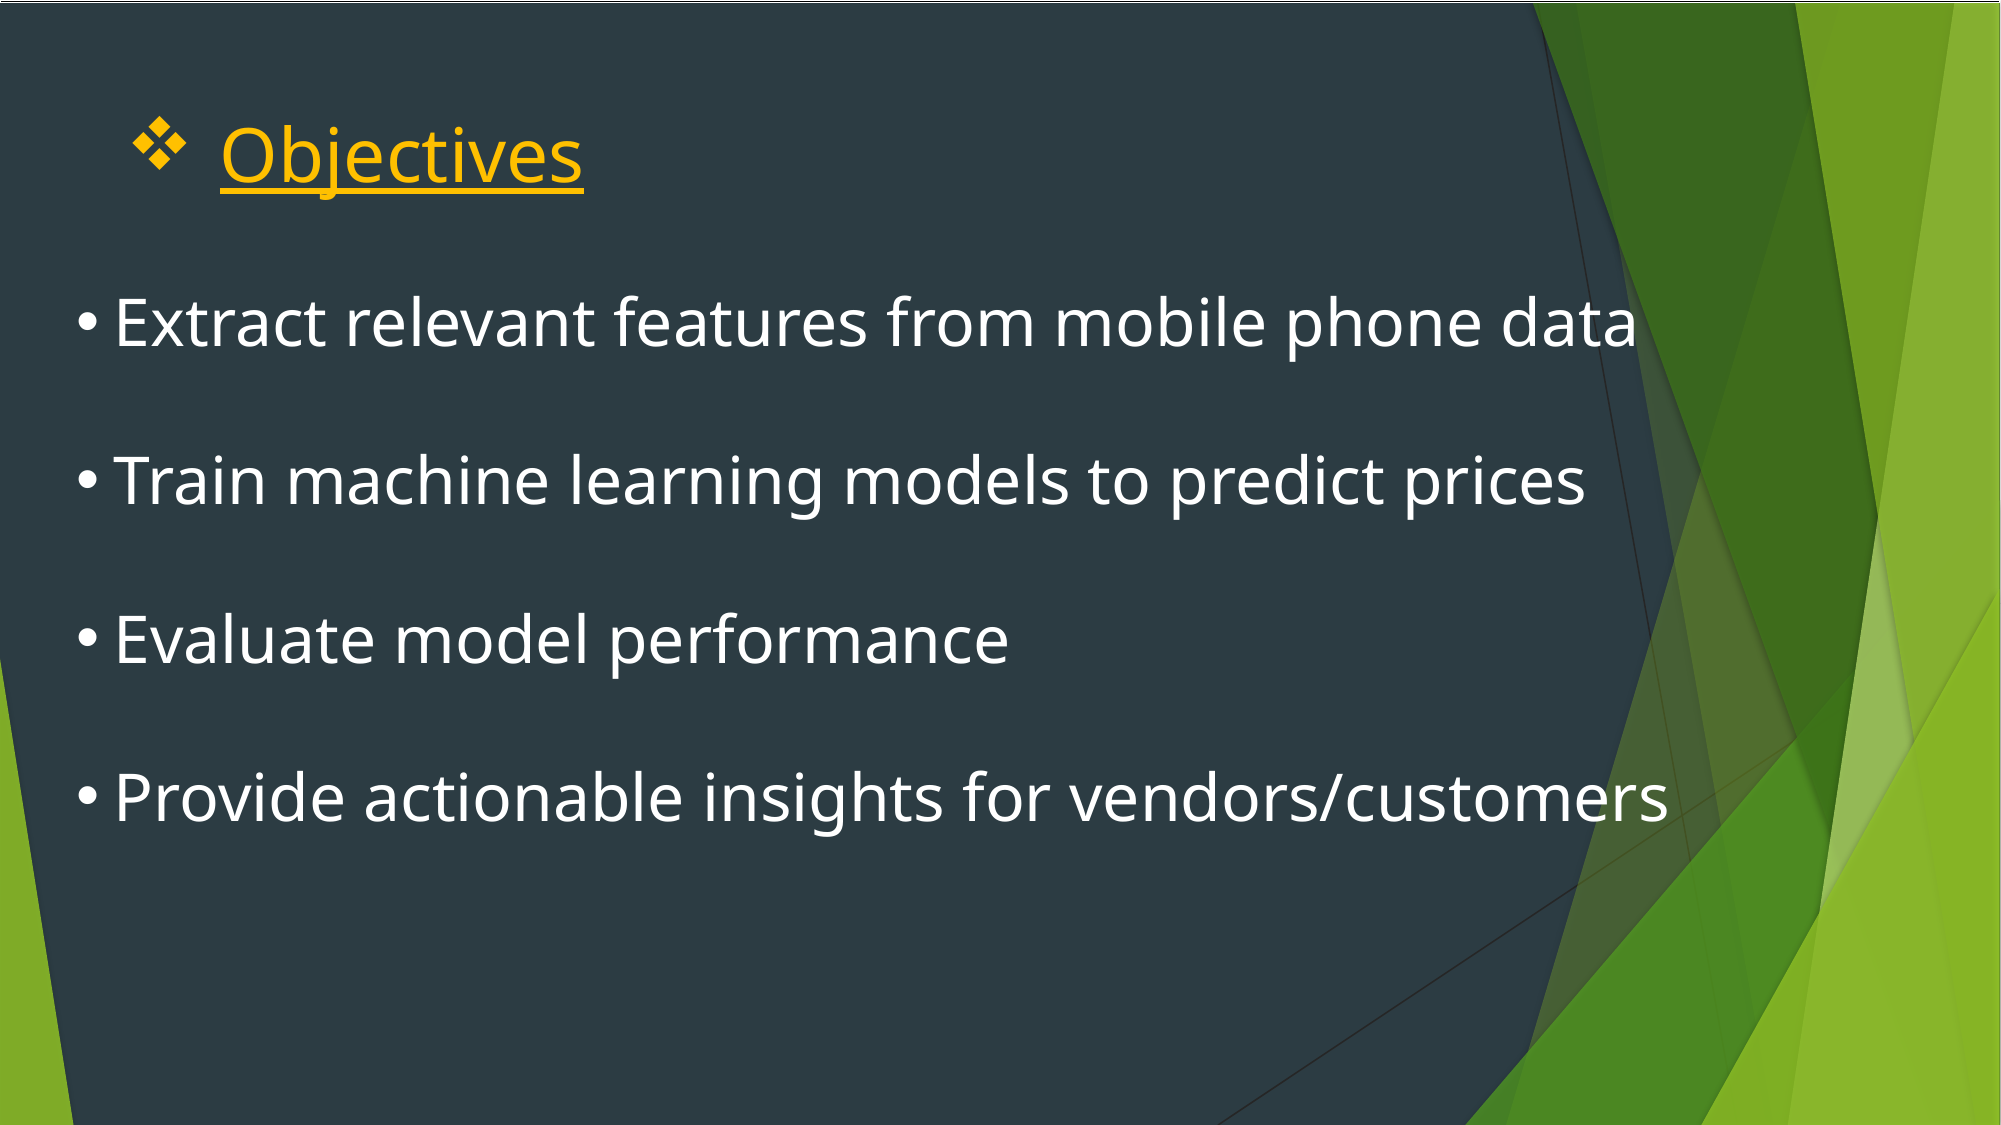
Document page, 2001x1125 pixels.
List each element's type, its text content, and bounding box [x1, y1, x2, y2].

text_box Extract relevant features from mobile phone data Train machine learning models to predict prices Evaluate model performance Provide actionable insights for vendors/customers [61, 273, 1700, 888]
title Objectives [111, 99, 1522, 273]
